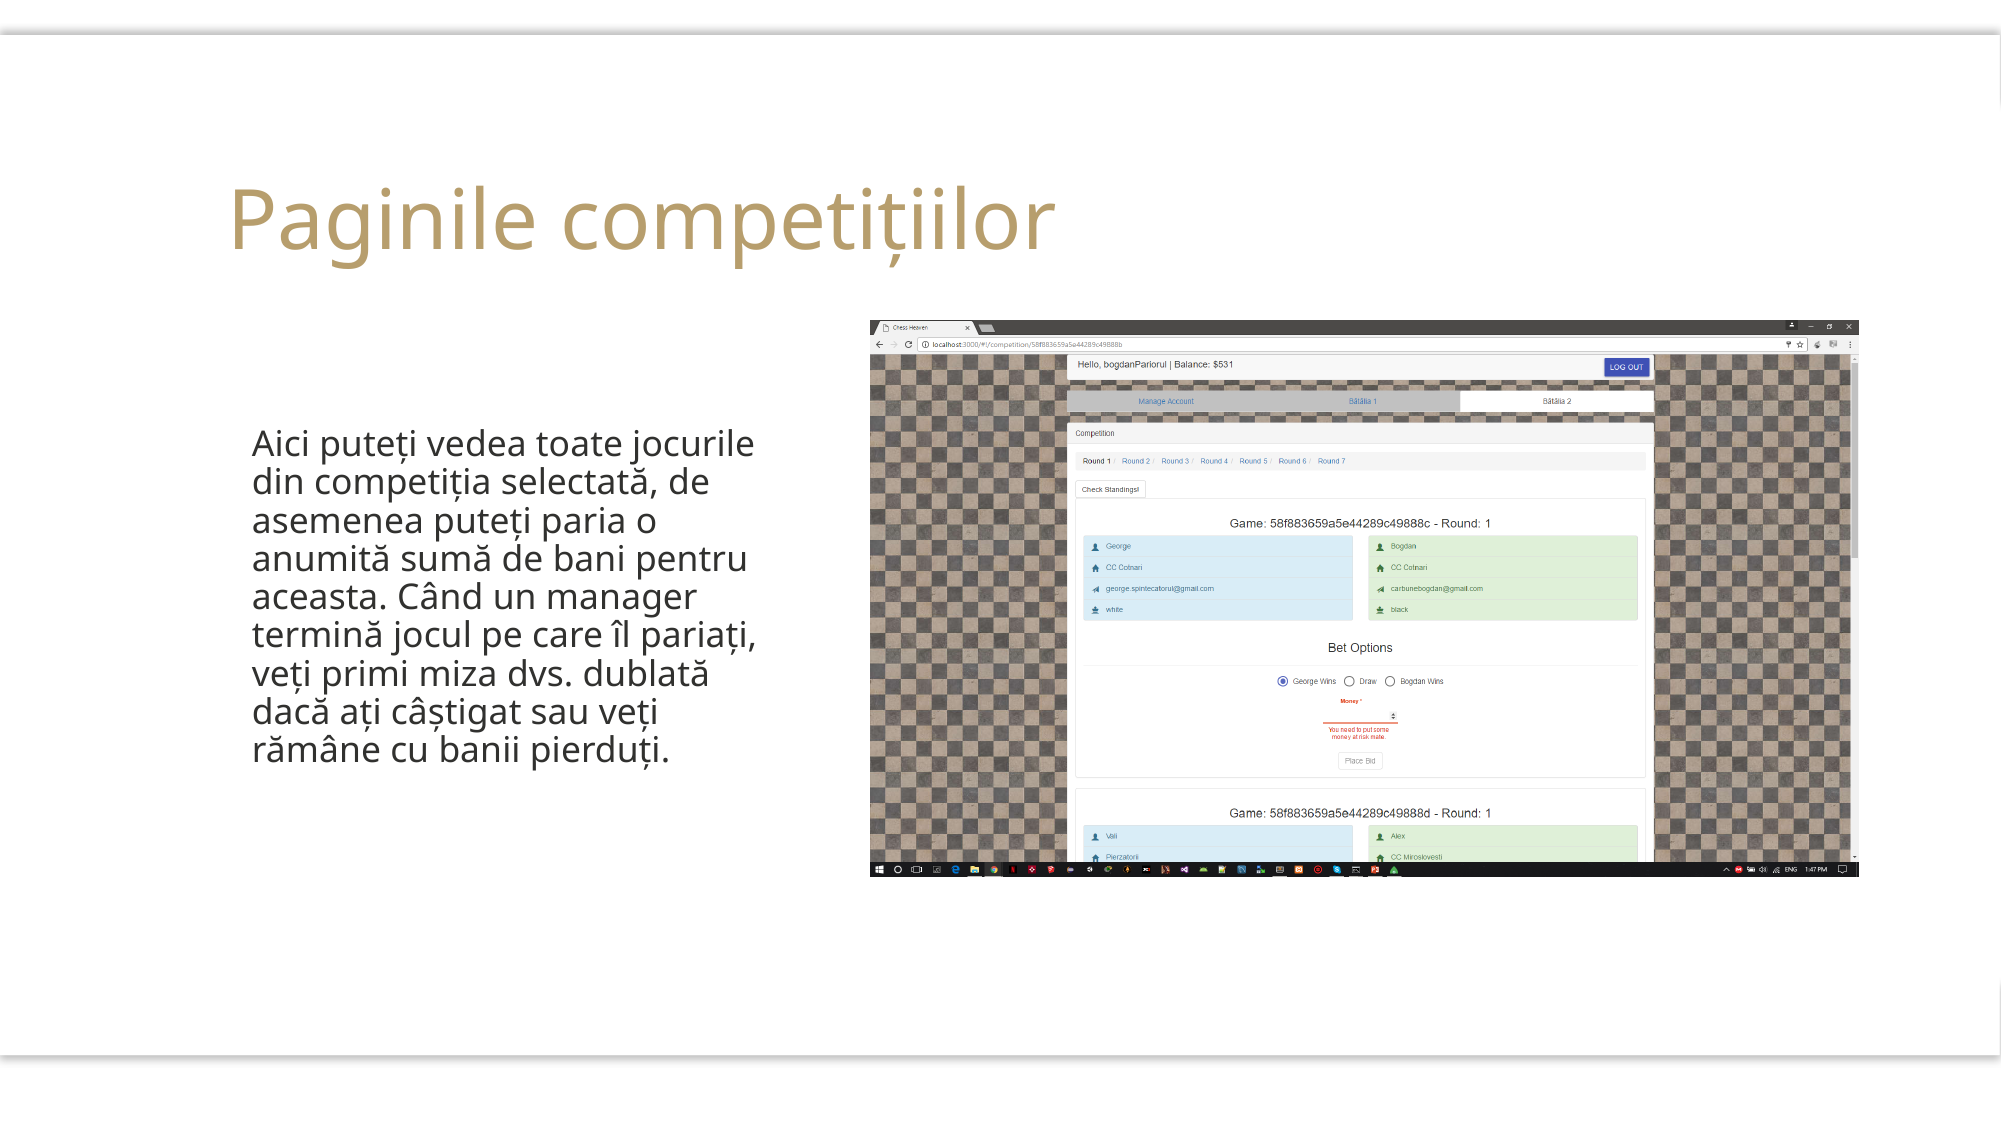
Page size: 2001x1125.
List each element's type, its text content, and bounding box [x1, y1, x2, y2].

title Paginile competițiilor [212, 68, 1788, 275]
list Aici puteți vedea toate jocurile din competiția selectată, de asemenea puteți paria o anumită sumă de bani pentru aceasta. Când un manager termină jocul pe care îl pariați, veți primi miza dvs. dublată dacă ați câștigat sau veți rămâne cu banii pierduți. [236, 416, 788, 780]
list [870, 320, 1859, 877]
